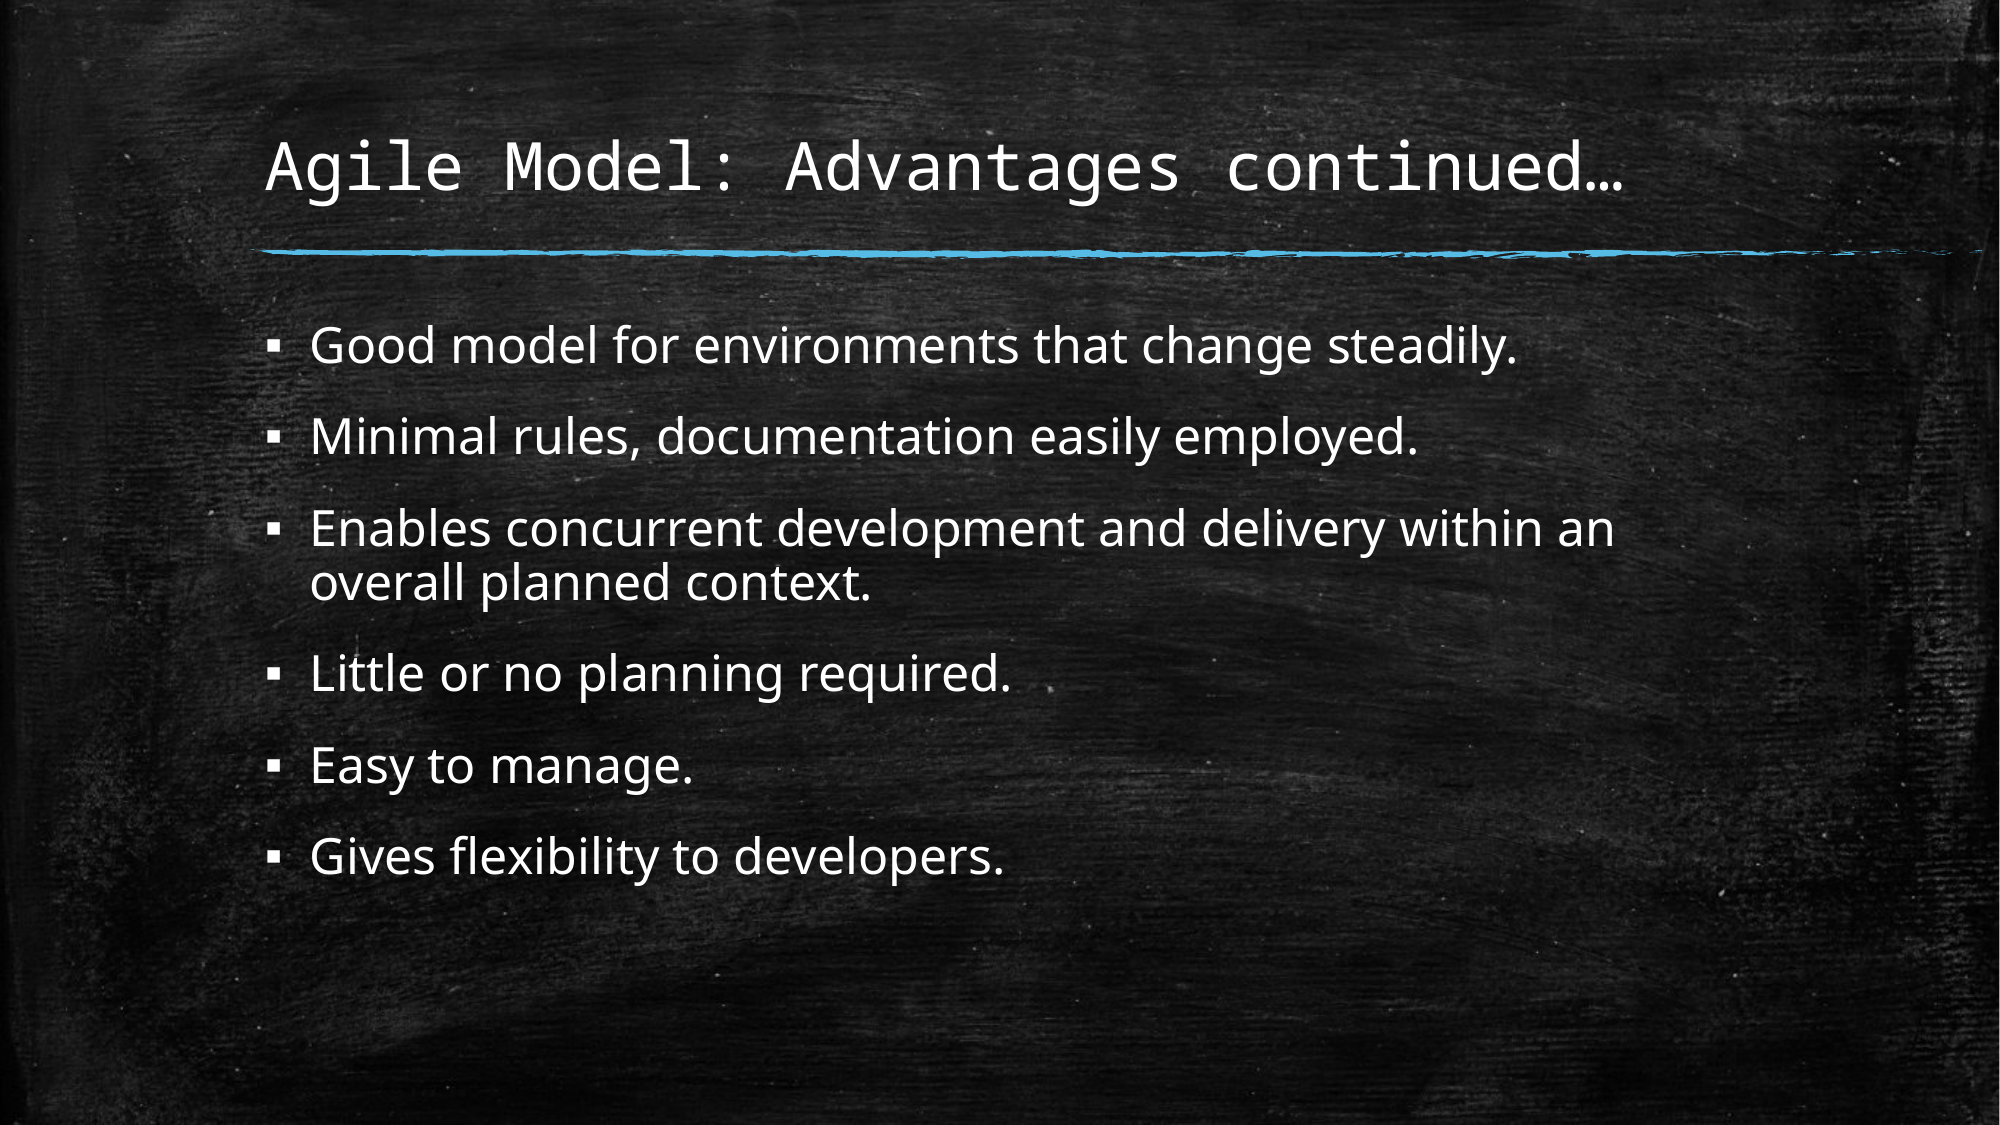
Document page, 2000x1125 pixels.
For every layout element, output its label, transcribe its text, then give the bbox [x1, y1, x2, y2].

title Agile Model: Advantages continued… [249, 45, 1750, 213]
list Good model for environments that change steadily. Minimal rules, documentation easily employed. Enables concurrent development and delivery within an overall planned context. Little or no planning required. Easy to manage. Gives flexibility to developers. [249, 312, 1750, 1013]
